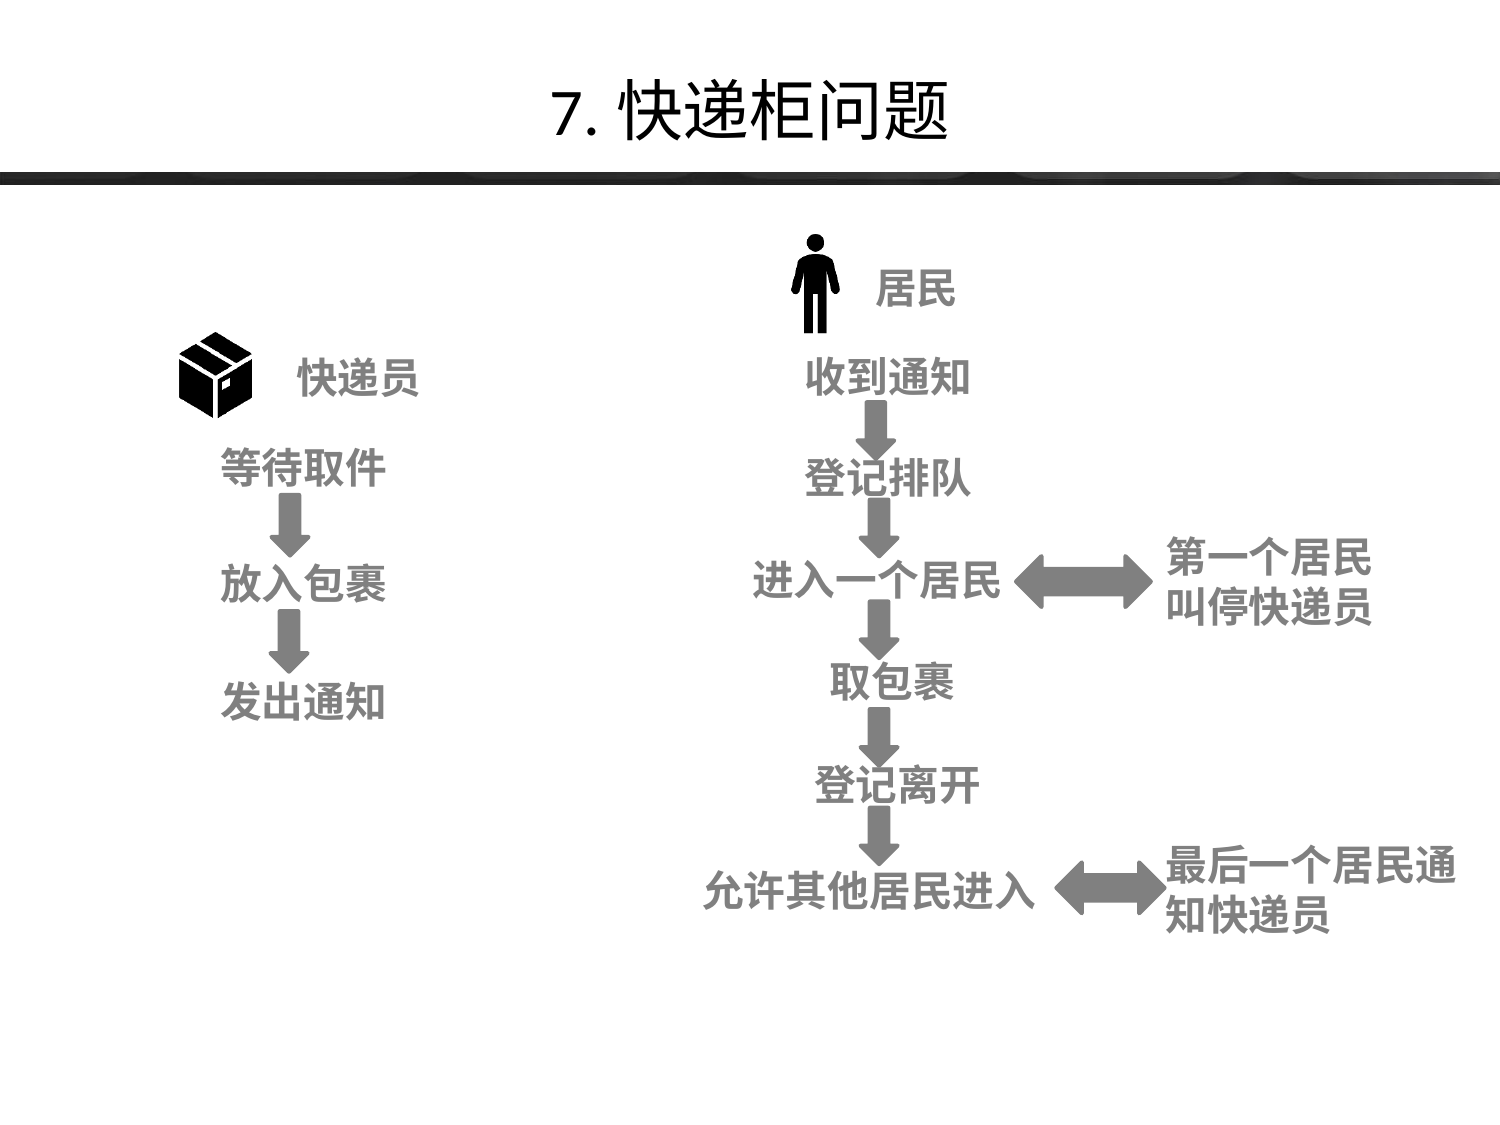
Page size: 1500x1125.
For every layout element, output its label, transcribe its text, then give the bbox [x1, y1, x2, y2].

picture [0, 173, 1500, 185]
text_box 登记离开 [799, 751, 1025, 817]
text_box [858, 707, 900, 768]
text_box 快递员 [281, 344, 447, 410]
text_box 第一个居民叫停快递员 [1150, 523, 1393, 639]
text_box [858, 497, 900, 559]
picture [162, 321, 268, 428]
title 7.快递柜问题 [0, 44, 1500, 173]
text_box [1014, 554, 1153, 609]
text_box [1054, 860, 1167, 916]
text_box 发出通知 [205, 667, 410, 733]
text_box 收到通知 [790, 342, 994, 408]
text_box [268, 609, 310, 674]
text_box 等待取件 [205, 434, 410, 500]
text_box 居民 [871, 254, 1025, 320]
text_box 取包裹 [815, 648, 994, 714]
text_box [858, 599, 900, 661]
text_box 进入一个居民 [737, 546, 1075, 612]
text_box 放入包裹 [205, 550, 410, 616]
text_box [855, 400, 897, 461]
text_box 最后一个居民通知快递员 [1150, 831, 1475, 946]
text_box [269, 492, 311, 558]
text_box 登记排队 [790, 444, 994, 510]
text_box [858, 805, 900, 867]
picture [762, 229, 868, 336]
text_box 允许其他居民进入 [687, 857, 1065, 923]
